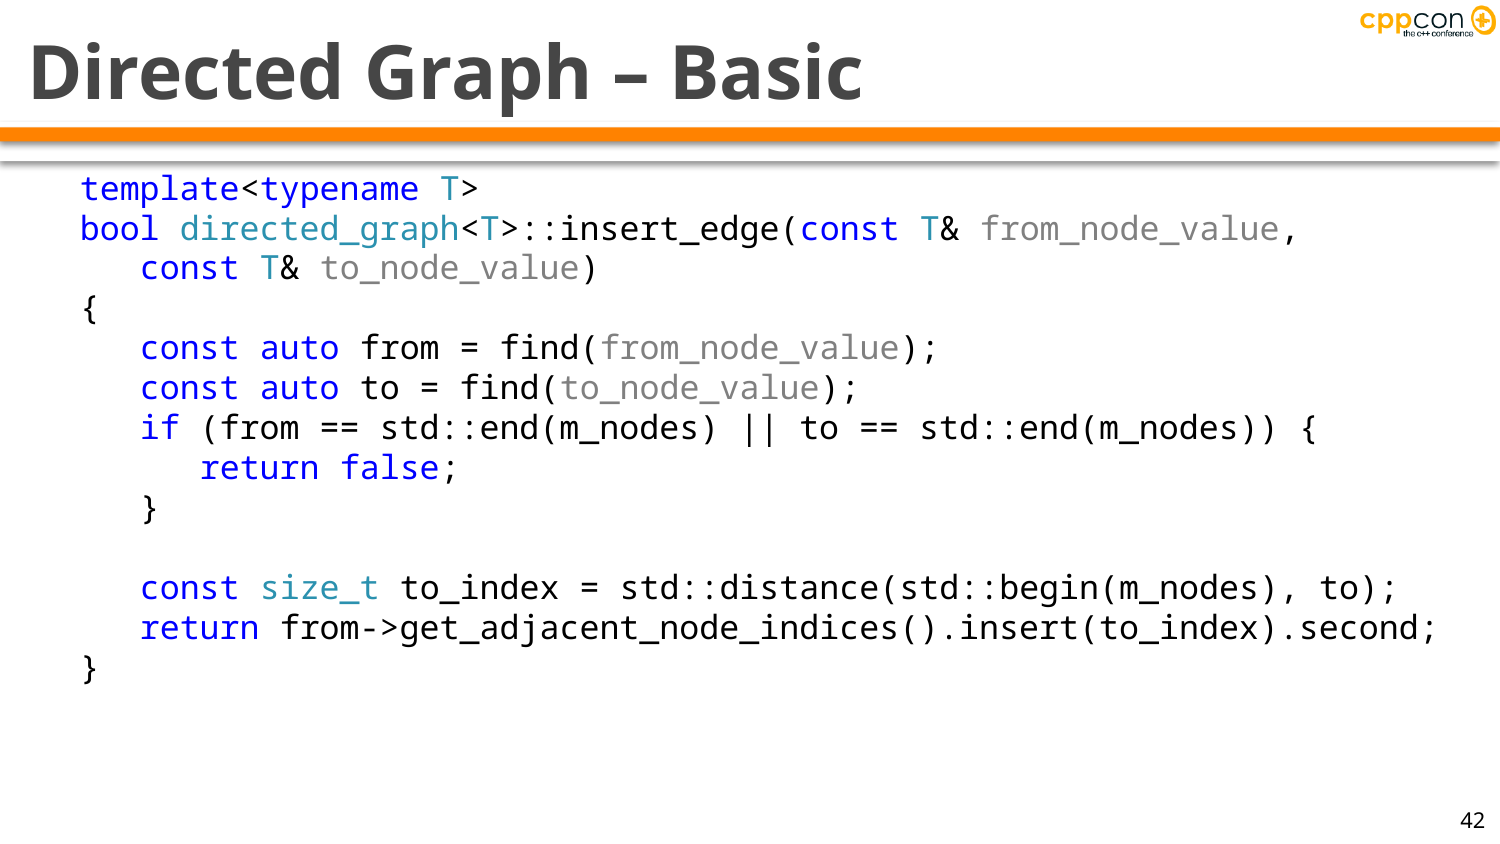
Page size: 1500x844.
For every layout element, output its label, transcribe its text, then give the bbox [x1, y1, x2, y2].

title Directed Graph – Basic [12, 19, 1488, 122]
list template<typename T> bool directed_graph<T>::insert_edge(const T& from_node_value, const T& to_node_value) { const auto from = find(from_node_value); const auto to = find(to_node_value); if (from == std::end(m_nodes) || to == std::end(m_nodes)) { return false; } const size_t to_index = std::distance(std::begin(m_nodes), to); return from->get_adjacent_node_indices().insert(to_index).second; } [12, 159, 1488, 835]
picture [1356, 0, 1500, 57]
